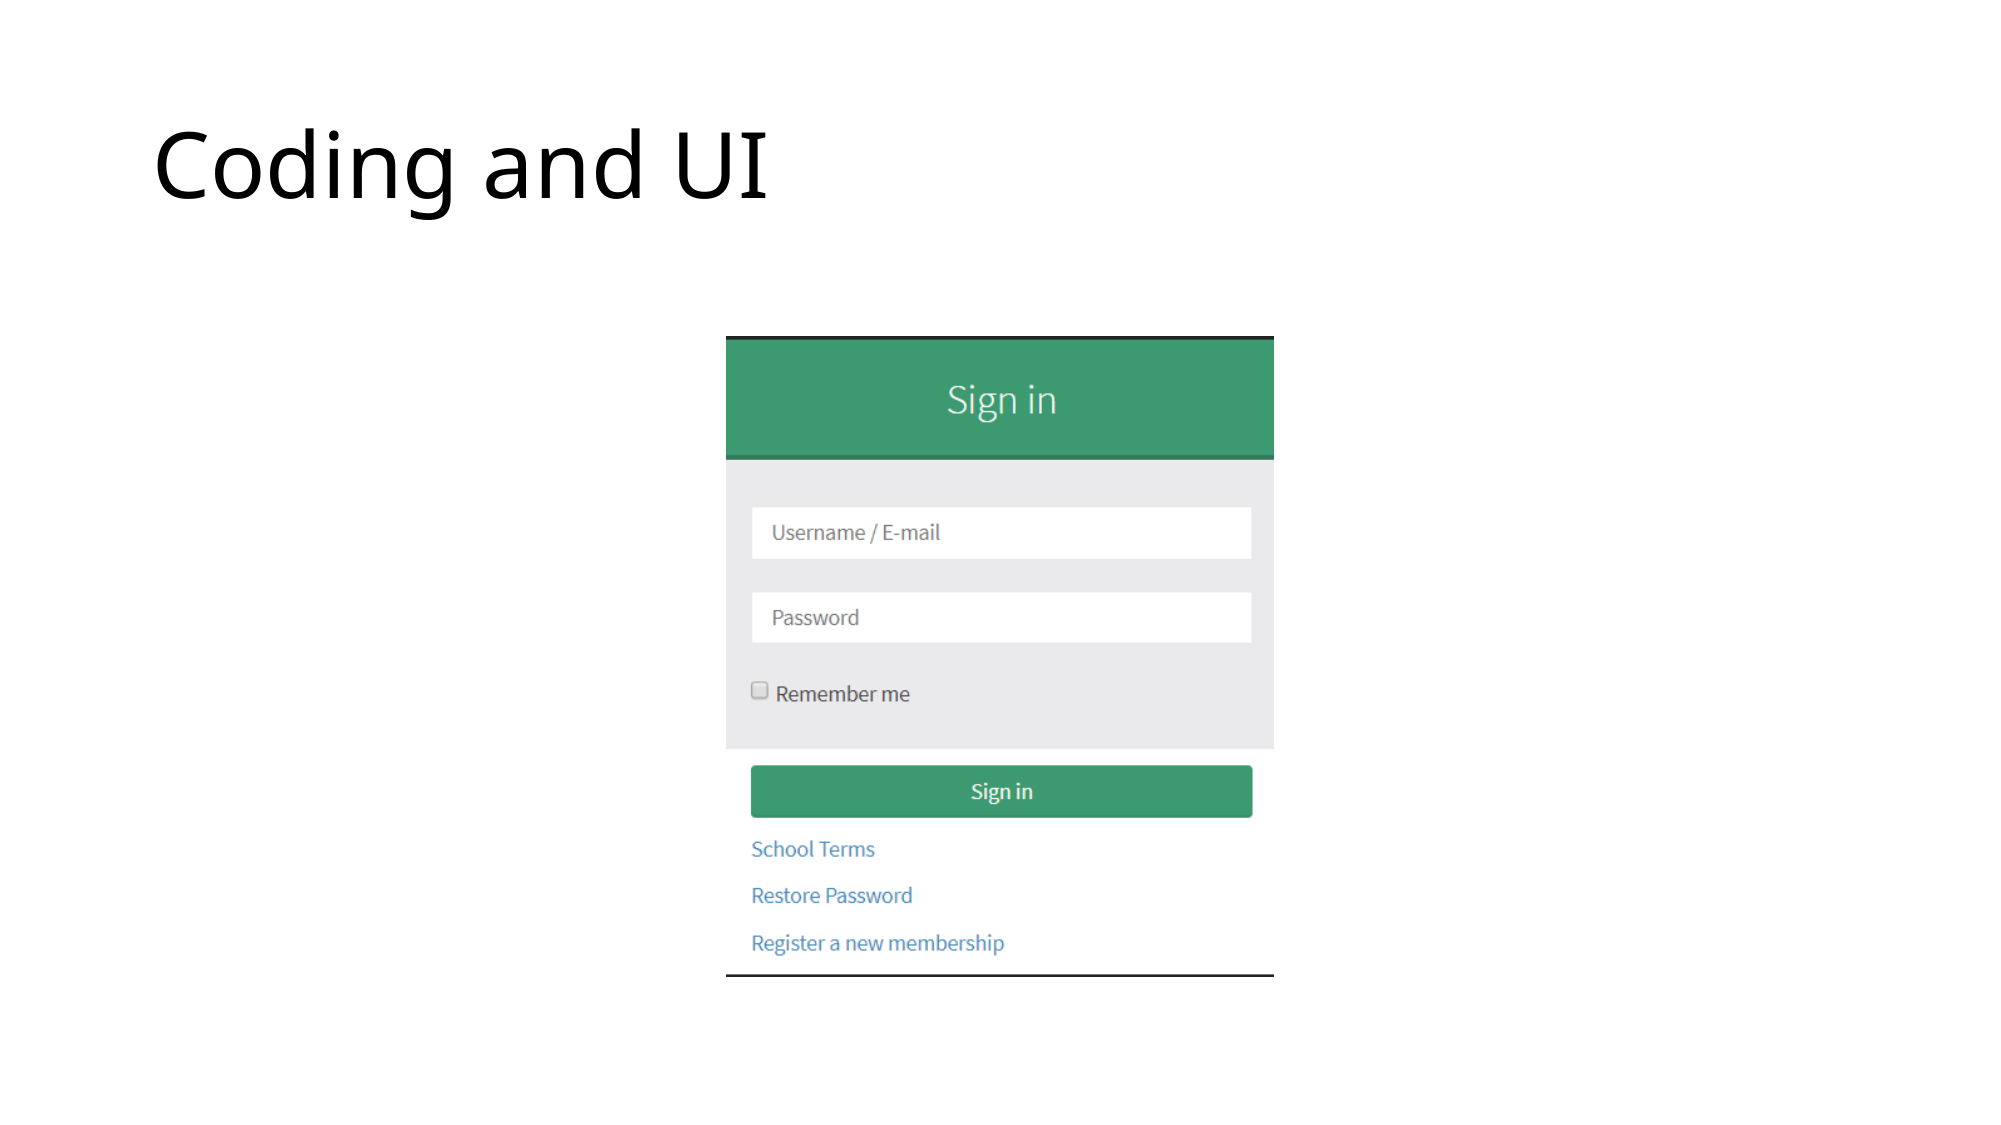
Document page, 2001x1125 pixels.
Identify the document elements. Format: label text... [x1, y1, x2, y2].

title Coding and UI [137, 59, 1863, 278]
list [726, 336, 1274, 977]
